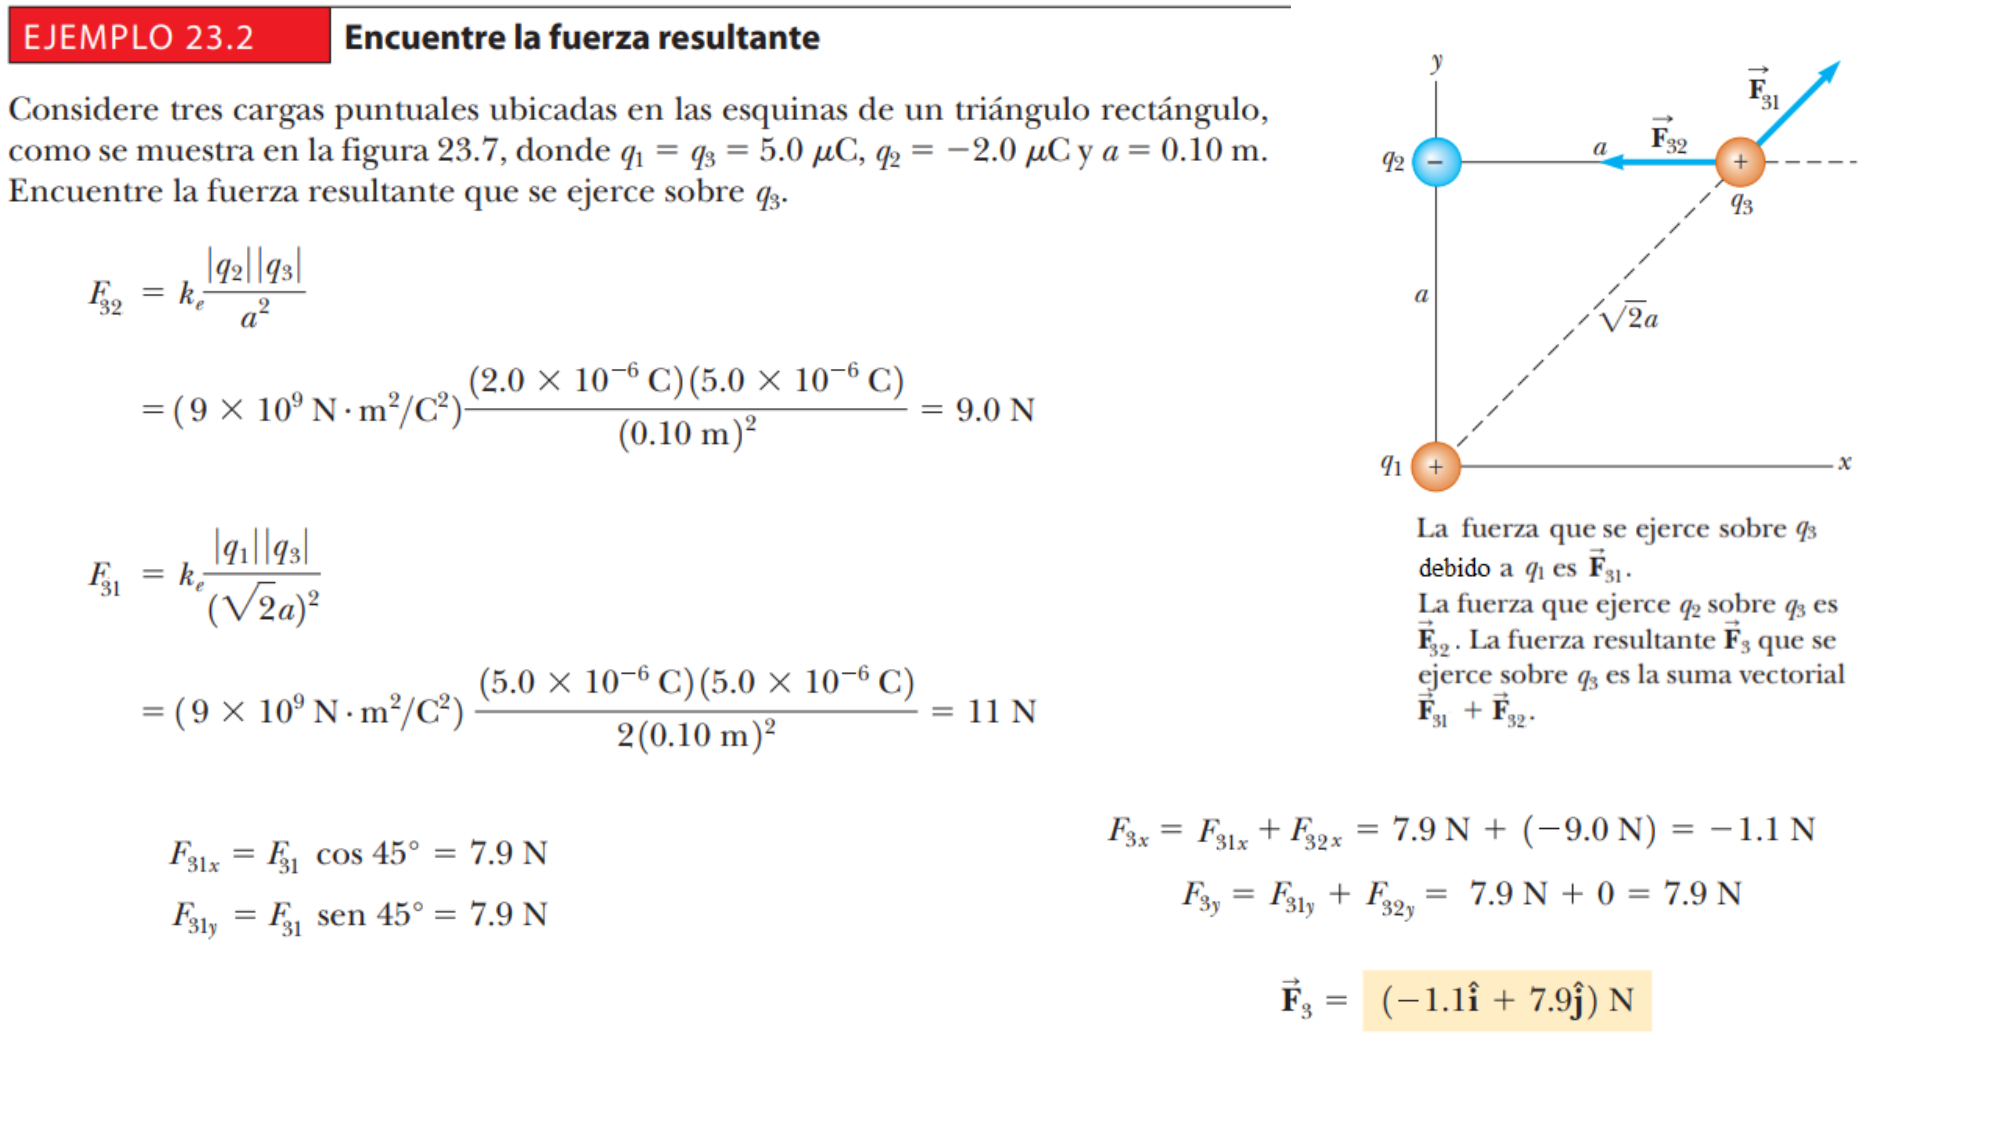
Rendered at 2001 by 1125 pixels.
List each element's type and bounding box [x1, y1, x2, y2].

picture [0, 0, 1308, 791]
picture [150, 825, 595, 960]
picture [1365, 11, 1902, 512]
picture [1413, 514, 1854, 740]
picture [1095, 792, 1846, 1044]
